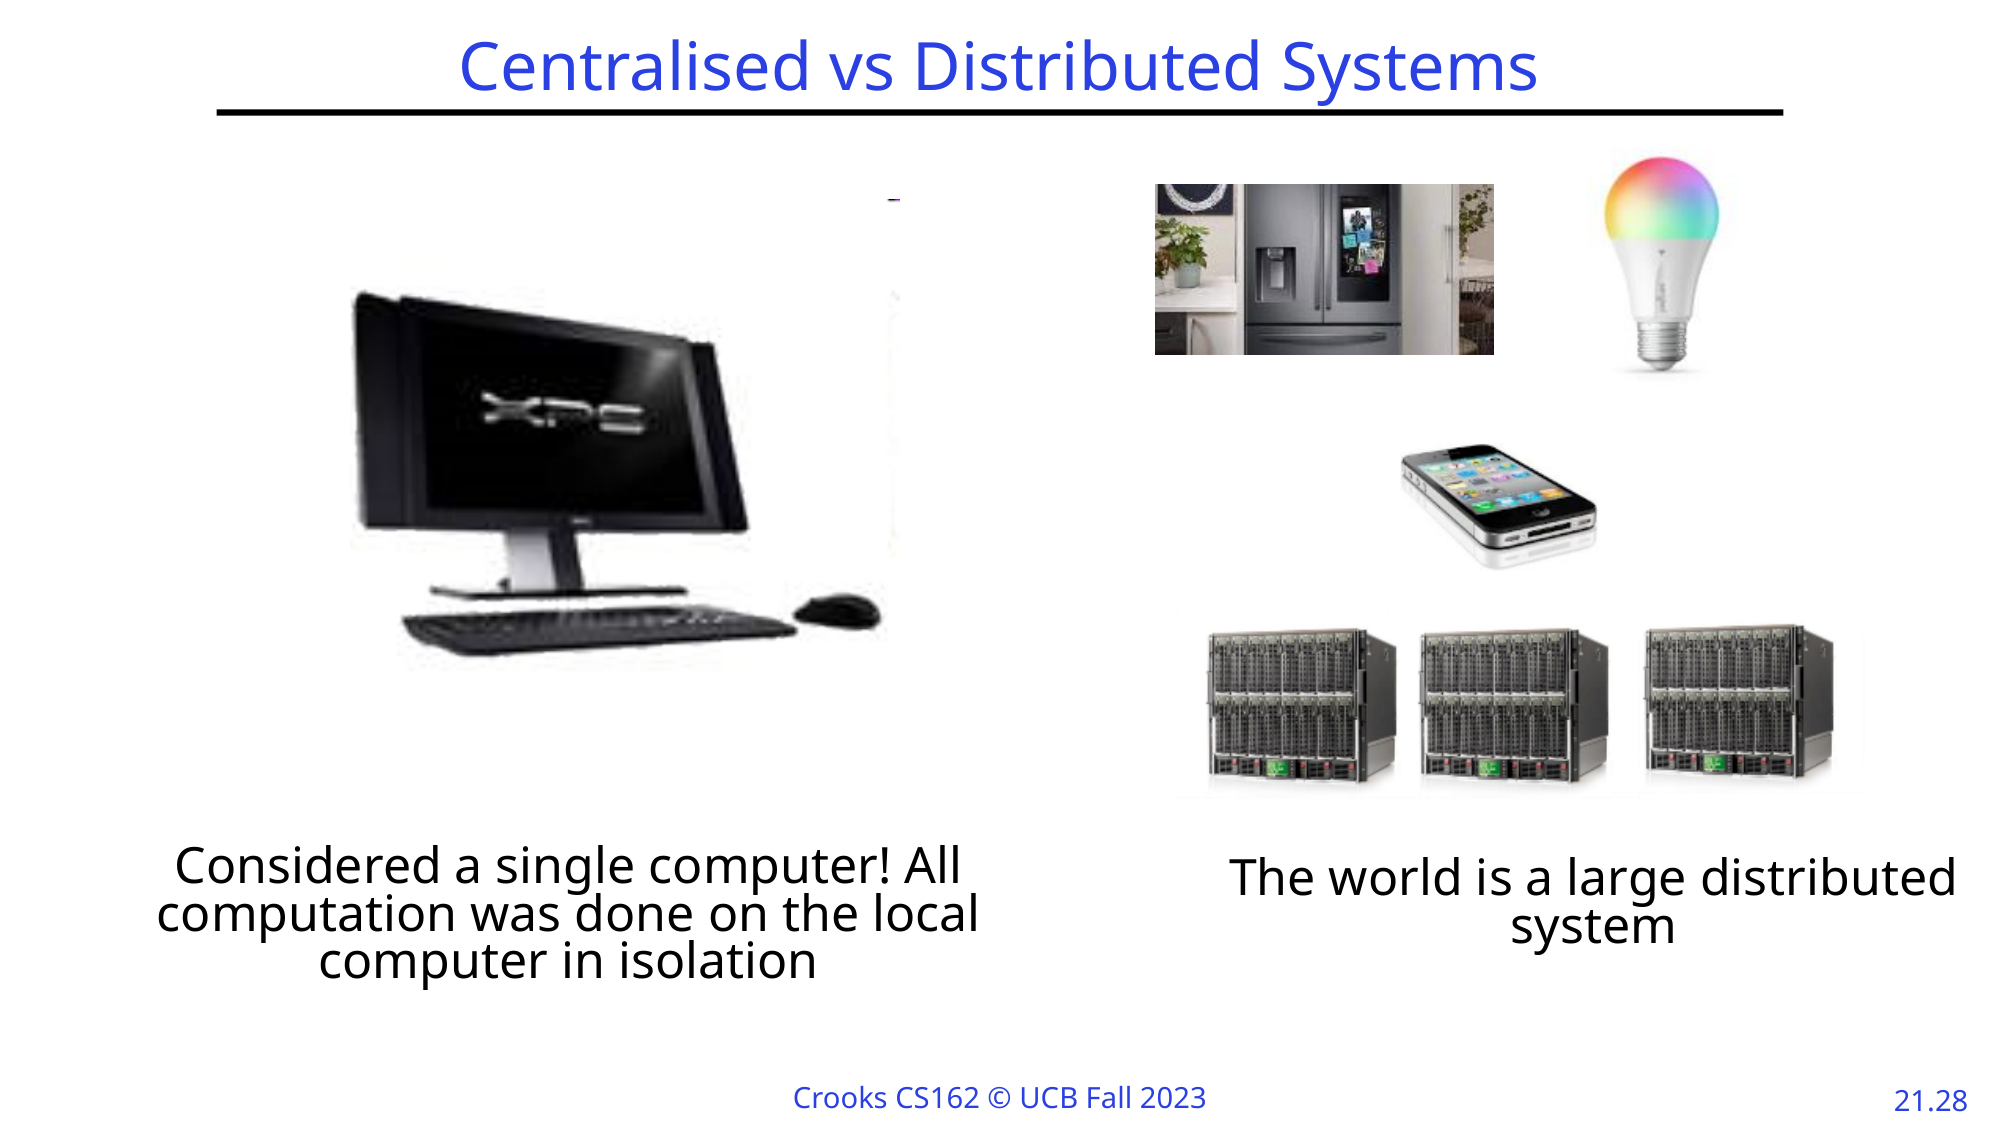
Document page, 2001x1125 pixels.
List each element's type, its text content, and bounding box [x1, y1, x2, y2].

title Centralised vs Distributed Systems [216, 24, 1784, 113]
picture [1155, 123, 1909, 407]
picture [1399, 443, 1601, 572]
text_box Considered a single computer! All computation was done on the local computer in isolation [99, 837, 1038, 1012]
text_box The world is a large distributed system [1124, 849, 2000, 1024]
picture [1174, 604, 1866, 799]
picture [349, 199, 901, 751]
